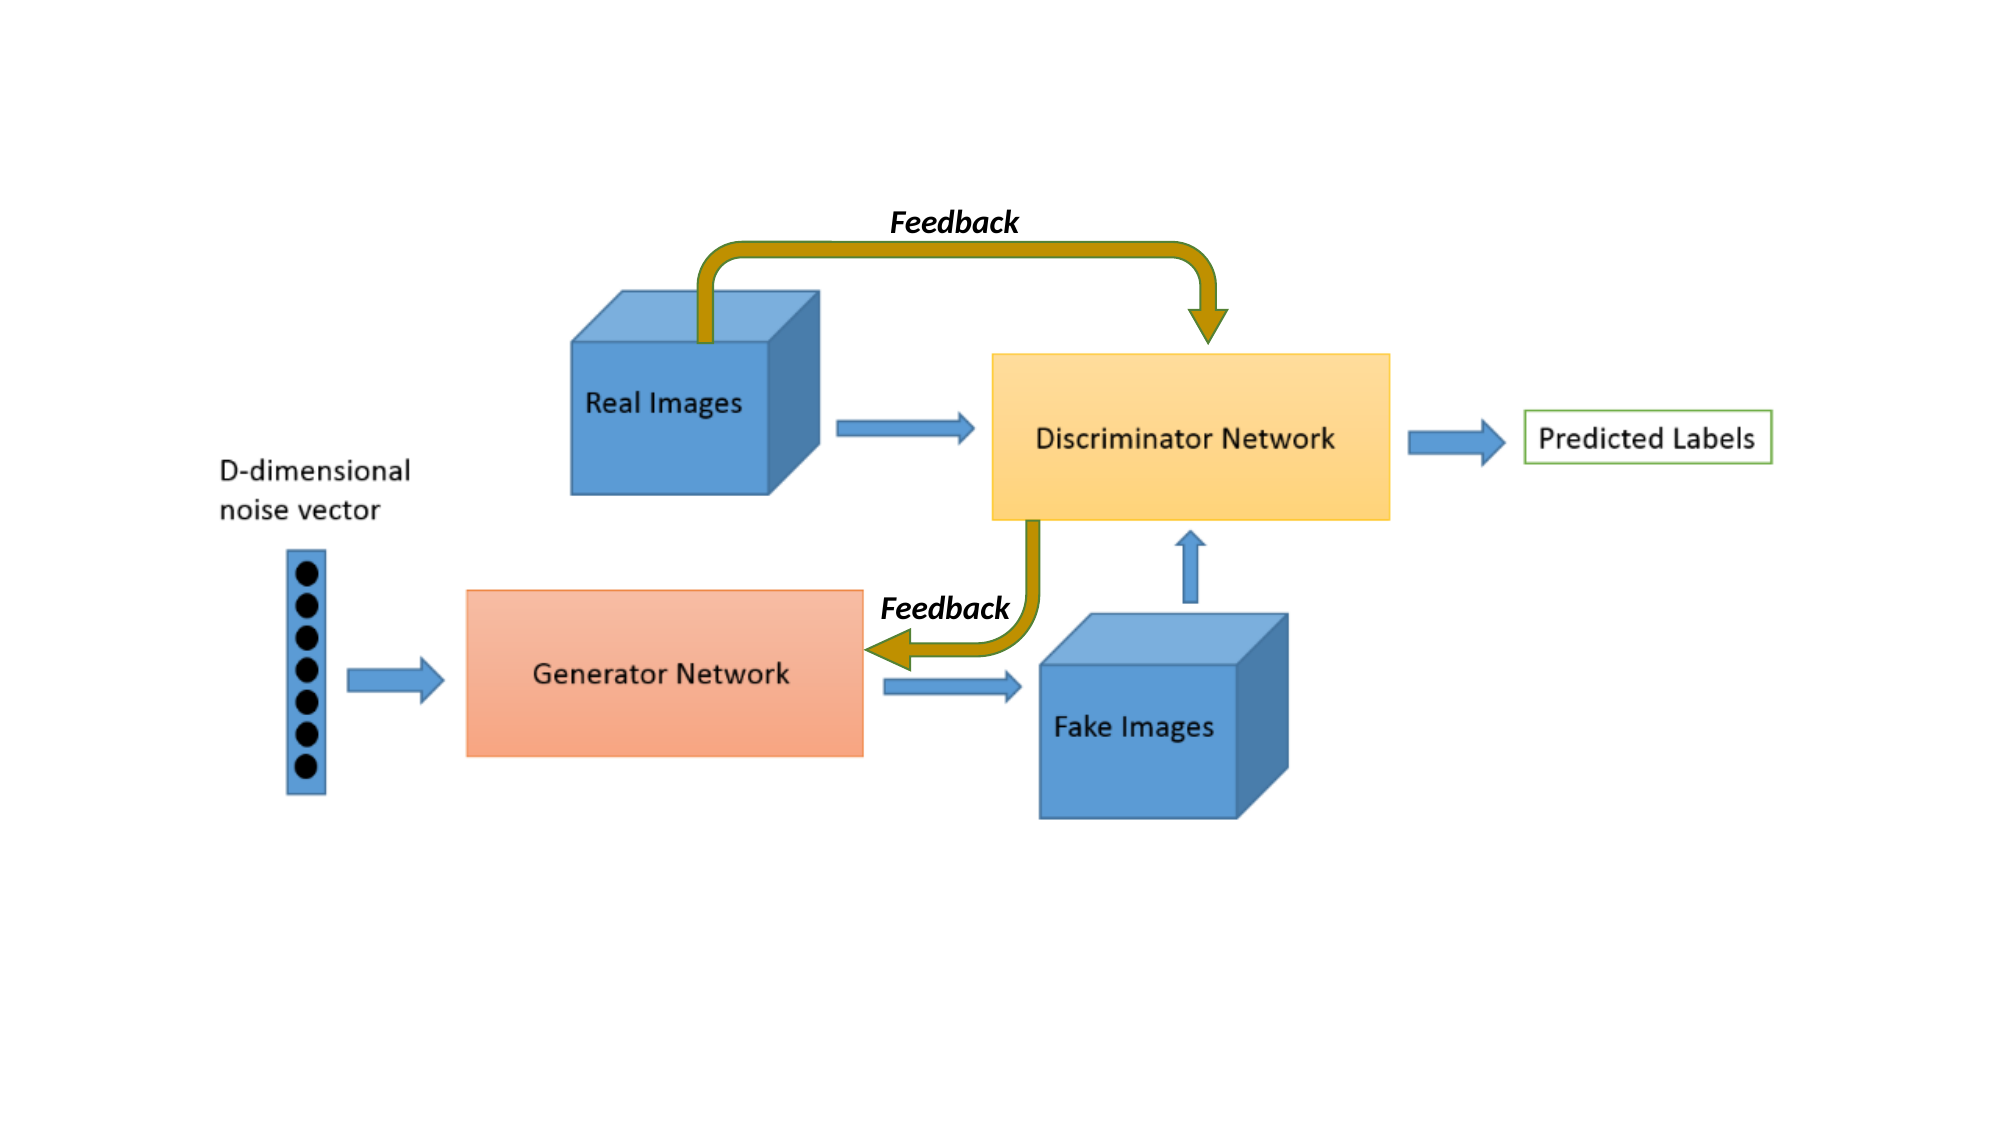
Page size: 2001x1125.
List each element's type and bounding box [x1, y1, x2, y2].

text_box [203, 192, 1797, 848]
